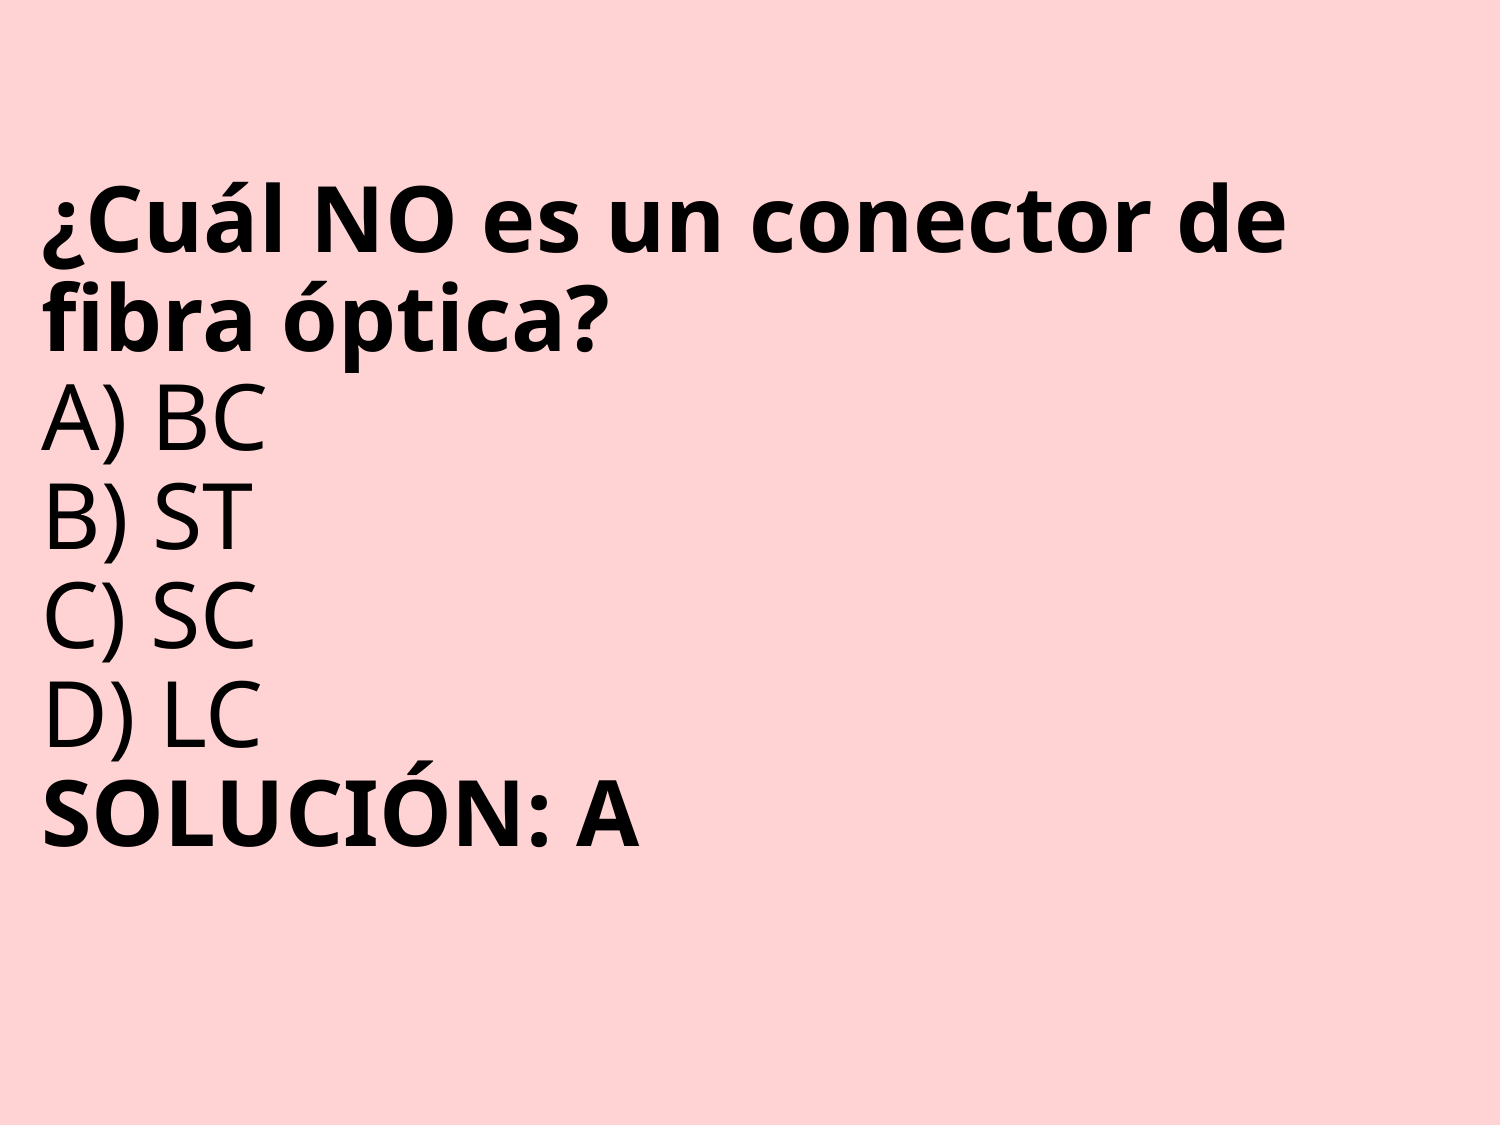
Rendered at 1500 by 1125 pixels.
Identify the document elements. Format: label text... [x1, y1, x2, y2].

title ¿Cuál NO es un conector de fibra óptica? A) BC B) ST C) SC D) LC SOLUCIÓN: A [26, 166, 1469, 960]
